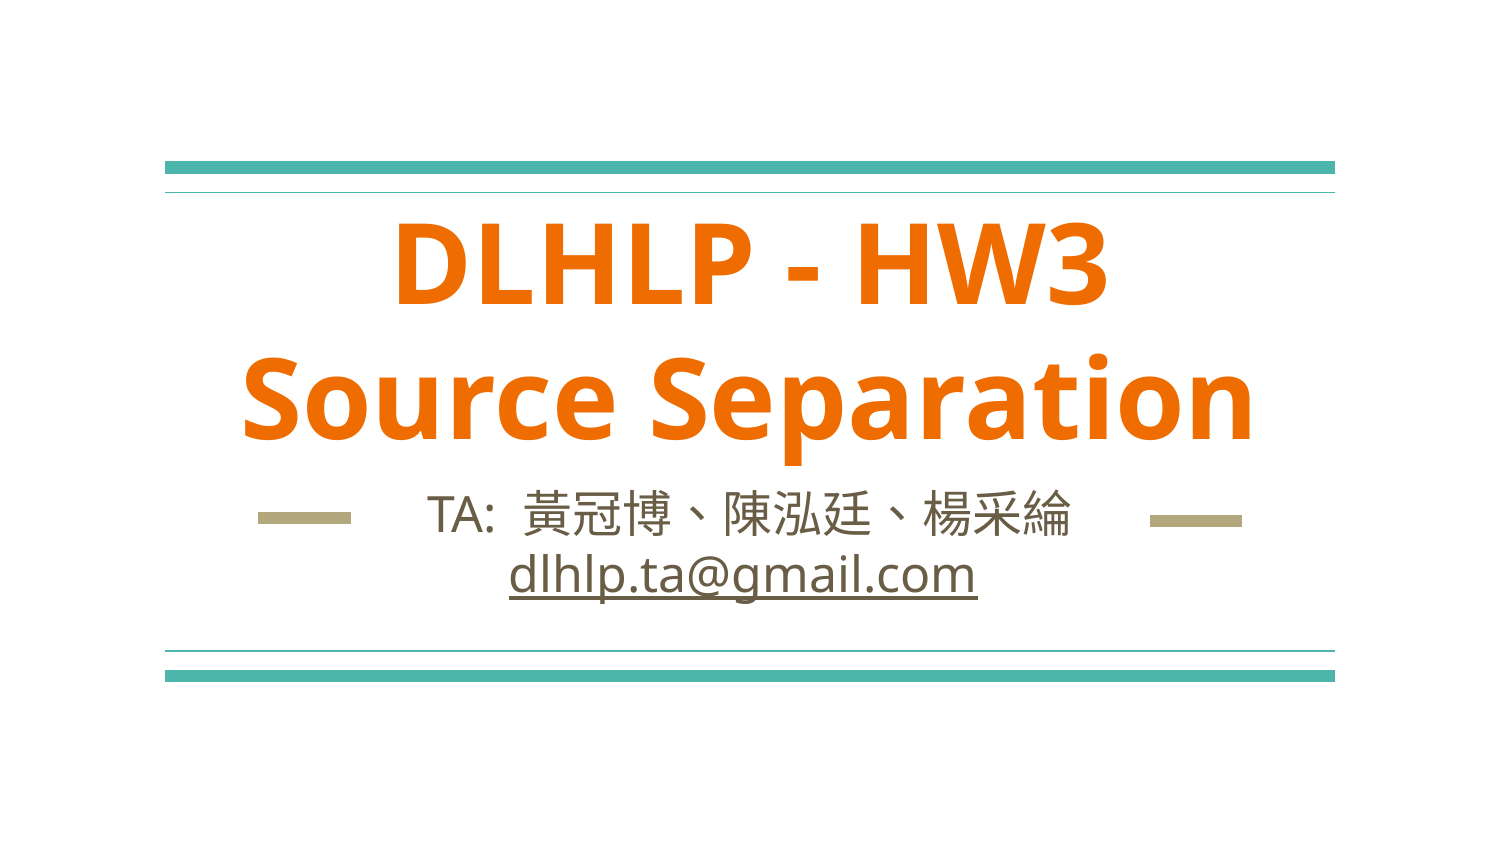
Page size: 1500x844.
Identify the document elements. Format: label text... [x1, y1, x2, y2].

title DLHLP - HW3 Source Separation [164, 309, 1336, 477]
subtitle TA: 黃冠博、陳泓廷、楊采綸 dlhlp.ta@gmail.com [350, 467, 1150, 598]
